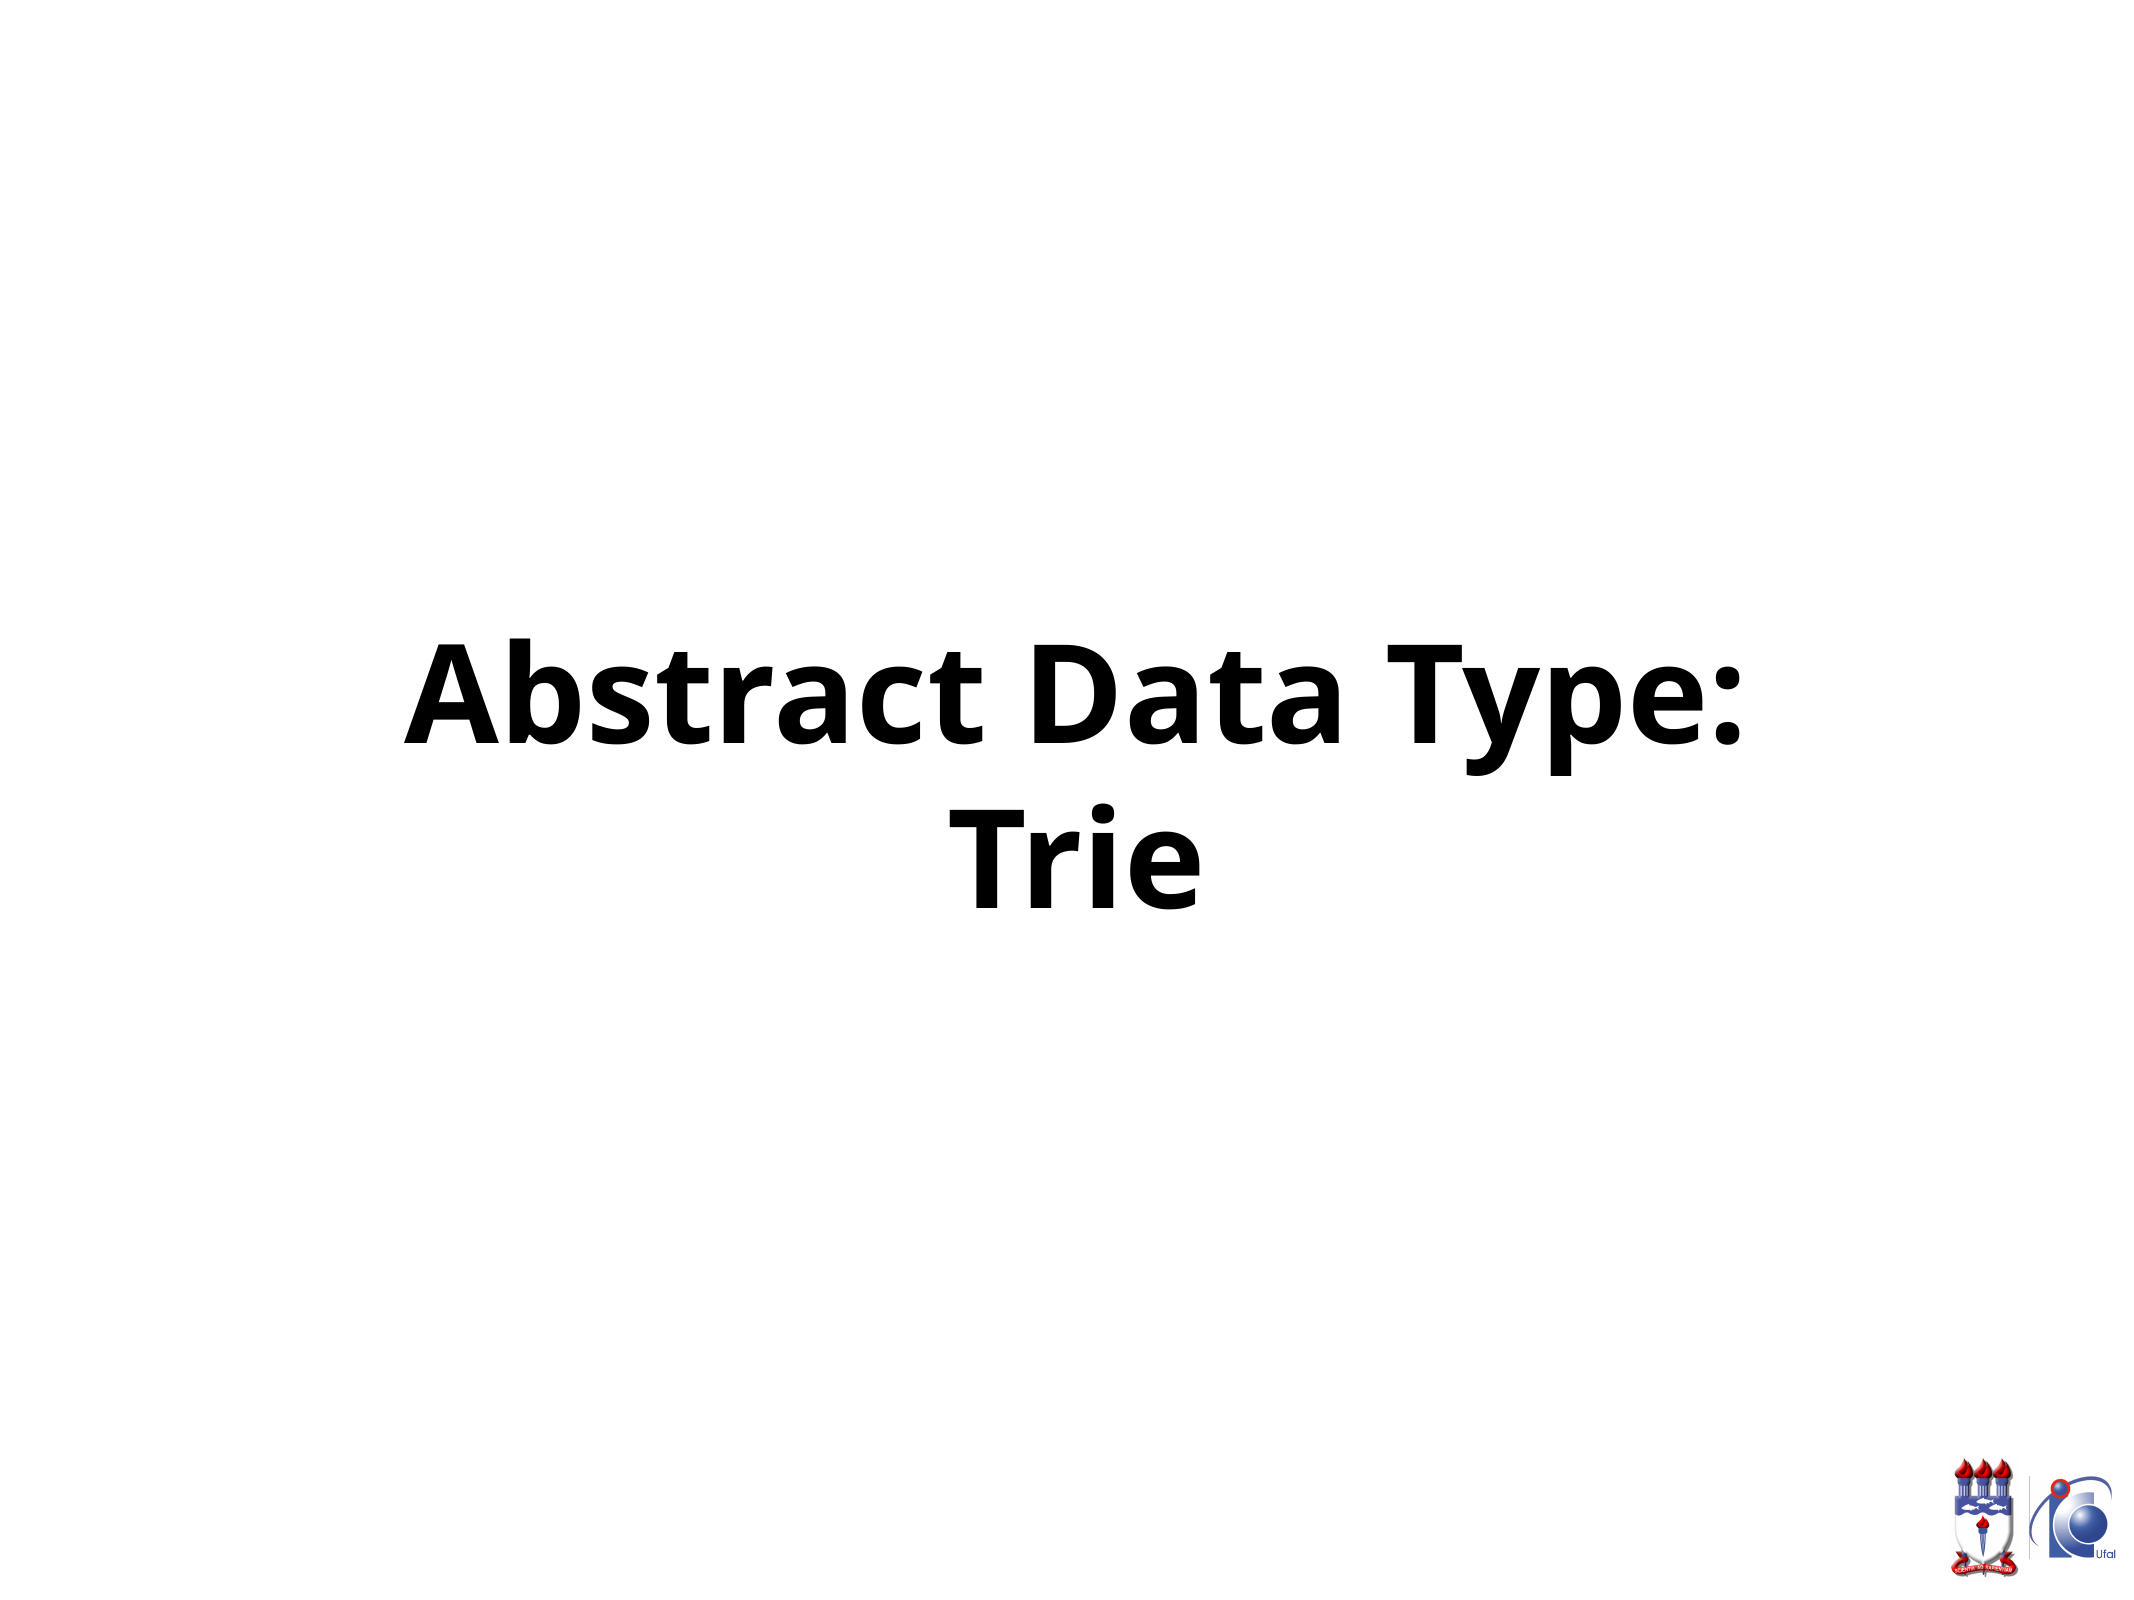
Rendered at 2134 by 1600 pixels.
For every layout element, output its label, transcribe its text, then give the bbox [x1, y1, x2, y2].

picture [2028, 1476, 2116, 1559]
text_box Abstract Data Type: Trie [417, 599, 1736, 944]
picture [1948, 1456, 2019, 1579]
